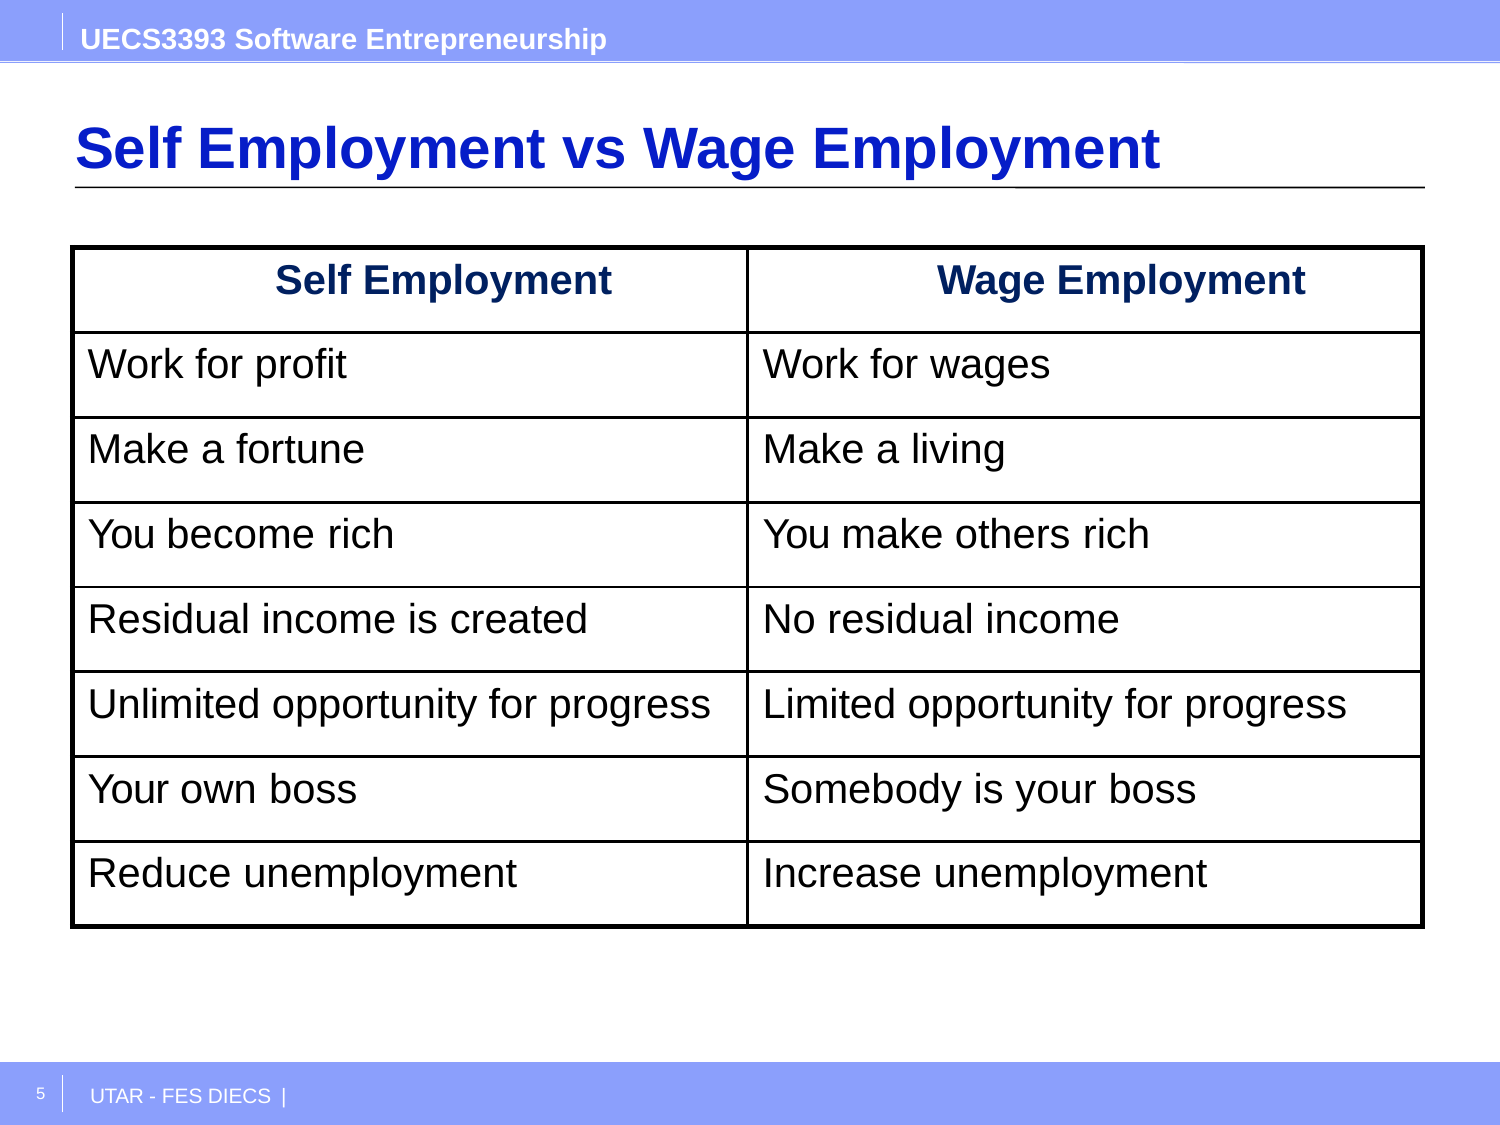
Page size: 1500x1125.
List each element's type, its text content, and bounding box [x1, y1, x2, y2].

table_cell Work for wages [749, 334, 1420, 416]
table_header Self Employment [75, 250, 746, 331]
table_cell Somebody is your boss [749, 758, 1420, 840]
table_cell You become rich [75, 504, 746, 586]
table_cell Unlimited opportunity for progress [75, 673, 746, 755]
table_cell Residual income is created [75, 588, 746, 670]
table_header Wage Employment [749, 250, 1420, 331]
table_cell Work for profit [75, 334, 746, 416]
table_cell Increase unemployment [749, 843, 1420, 924]
slide_number 5 [29, 1082, 61, 1125]
table_cell No residual income [749, 588, 1420, 670]
table_cell Make a fortune [75, 419, 746, 501]
table_cell Your own boss [75, 758, 746, 840]
footer UTAR - FES DIECS | [87, 1083, 293, 1125]
table_cell Limited opportunity for progress [749, 673, 1420, 755]
title Self Employment vs Wage Employment [72, 107, 1170, 245]
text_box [0, 12, 1500, 64]
table_cell You make others rich [749, 504, 1420, 586]
table_cell Reduce unemployment [75, 843, 746, 924]
table_cell Make a living [749, 419, 1420, 501]
